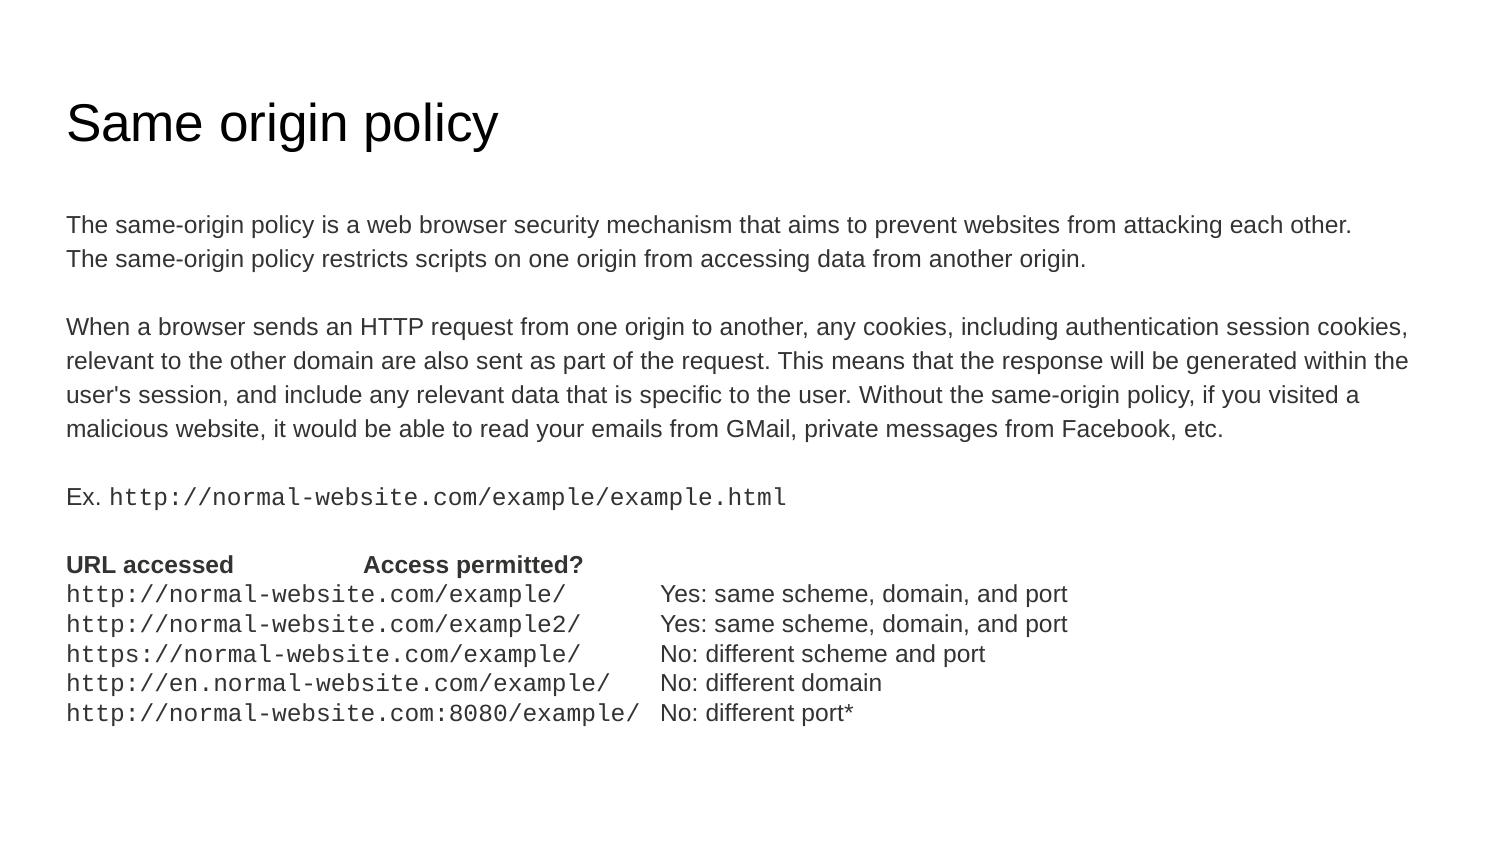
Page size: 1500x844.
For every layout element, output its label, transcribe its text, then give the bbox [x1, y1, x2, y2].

title Same origin policy [51, 72, 1449, 167]
list The same-origin policy is a web browser security mechanism that aims to prevent websites from attacking each other. The same-origin policy restricts scripts on one origin from accessing data from another origin. When a browser sends an HTTP request from one origin to another, any cookies, including authentication session cookies, relevant to the other domain are also sent as part of the request. This means that the response will be generated within the user's session, and include any relevant data that is specific to the user. Without the same-origin policy, if you visited a malicious website, it would be able to read your emails from GMail, private messages from Facebook, etc. Ex. http://normal-website.com/example/example.html URL accessed Access permitted? http://normal-website.com/example/ Yes: same scheme, domain, and port http://normal-website.com/example2/ Yes: same scheme, domain, and port https://normal-website.com/example/ No: different scheme and port http://en.normal-website.com/example/ No: different domain http://normal-website.com:8080/example/ No: different port* [51, 189, 1449, 750]
